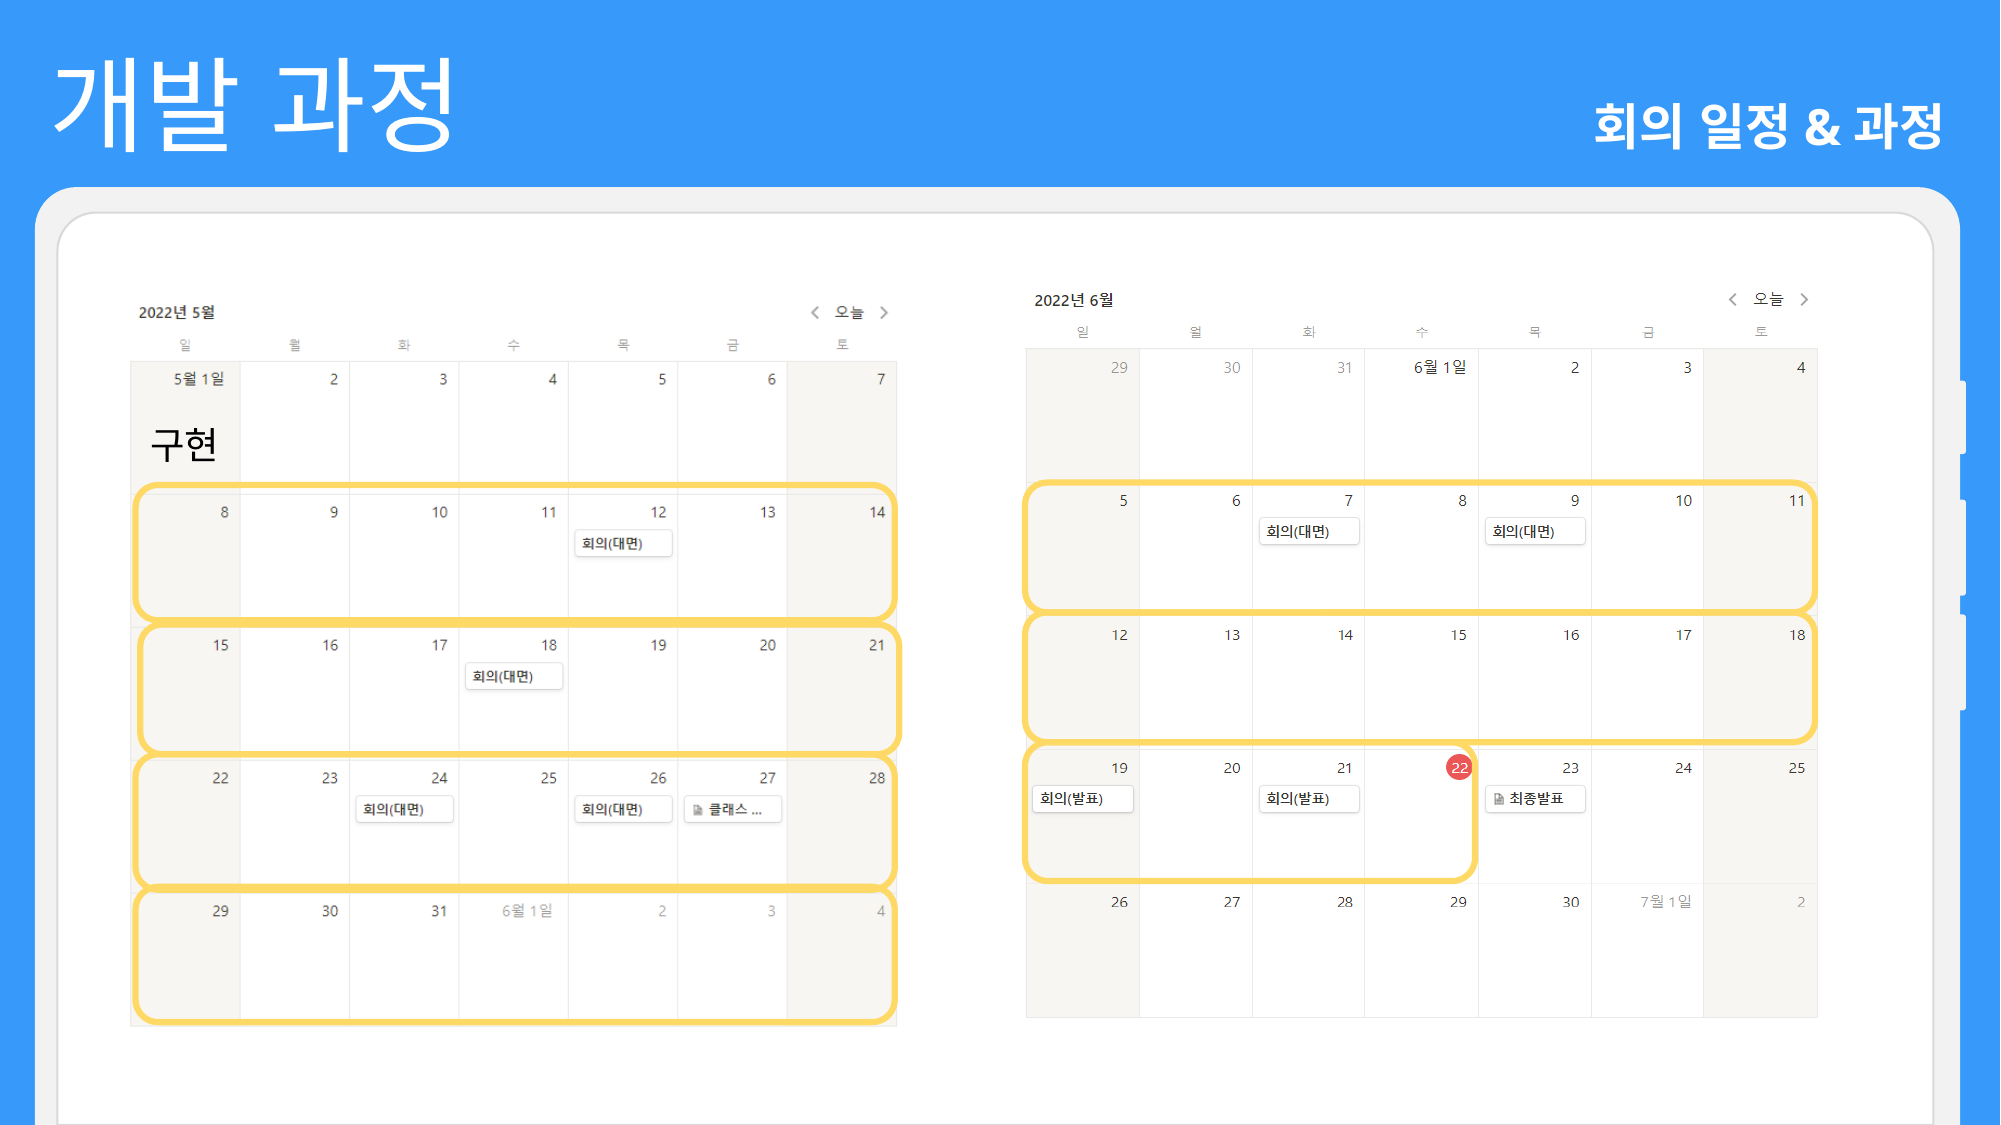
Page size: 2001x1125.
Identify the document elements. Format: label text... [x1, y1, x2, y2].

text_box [34, 187, 1966, 1125]
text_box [1024, 482, 1816, 882]
picture [1021, 287, 1831, 1021]
text_box 개발 과정 [34, 33, 913, 173]
picture [89, 288, 946, 1075]
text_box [135, 484, 900, 1023]
text_box 회의 일정&과정 [1289, 88, 1960, 164]
